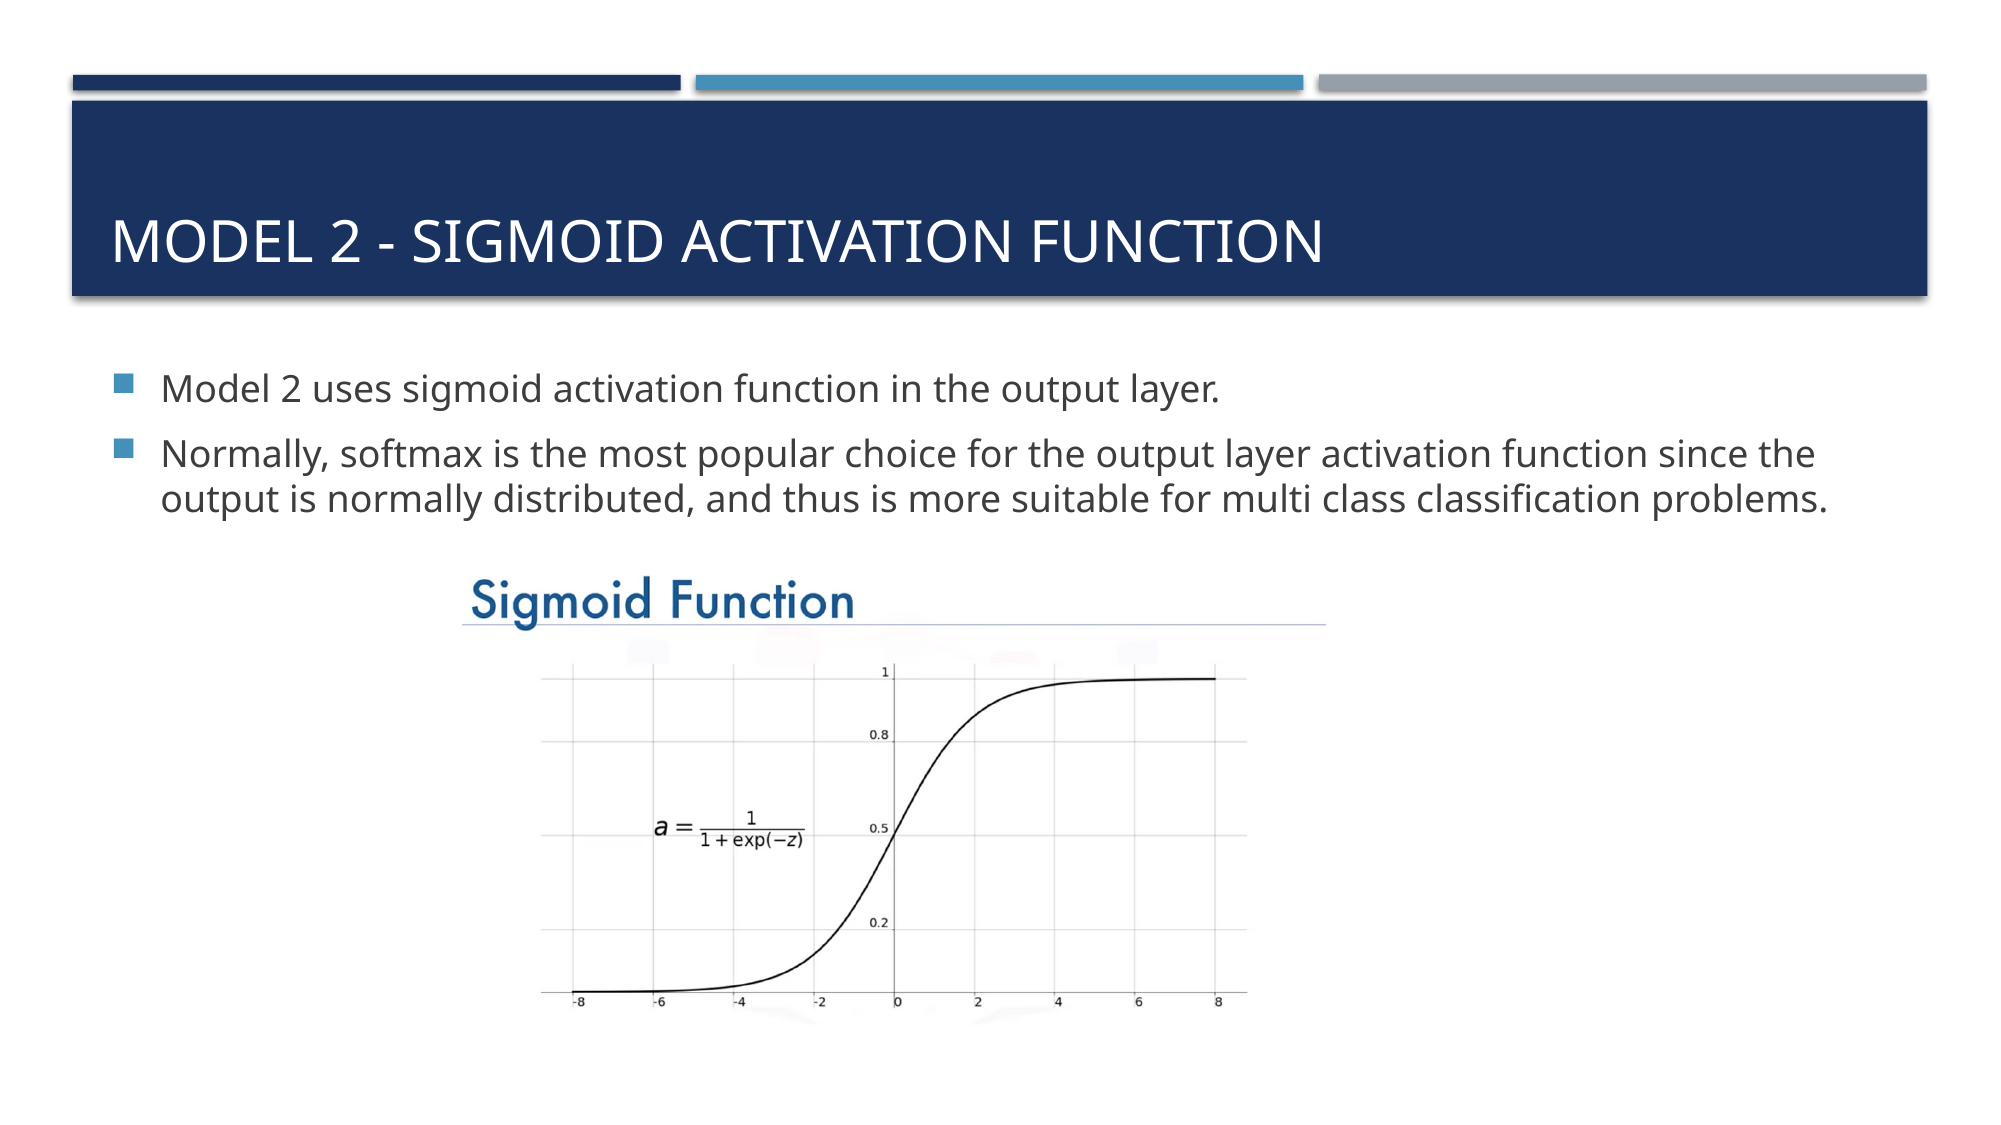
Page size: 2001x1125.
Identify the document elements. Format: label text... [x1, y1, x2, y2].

picture [455, 561, 1338, 1026]
title Model 2 - Sigmoid activation function [95, 115, 1905, 282]
list Model 2 uses sigmoid activation function in the output layer. Normally, softmax is the most popular choice for the output layer activation function since the output is normally distributed, and thus is more suitable for multi class classification problems. [95, 357, 1905, 962]
